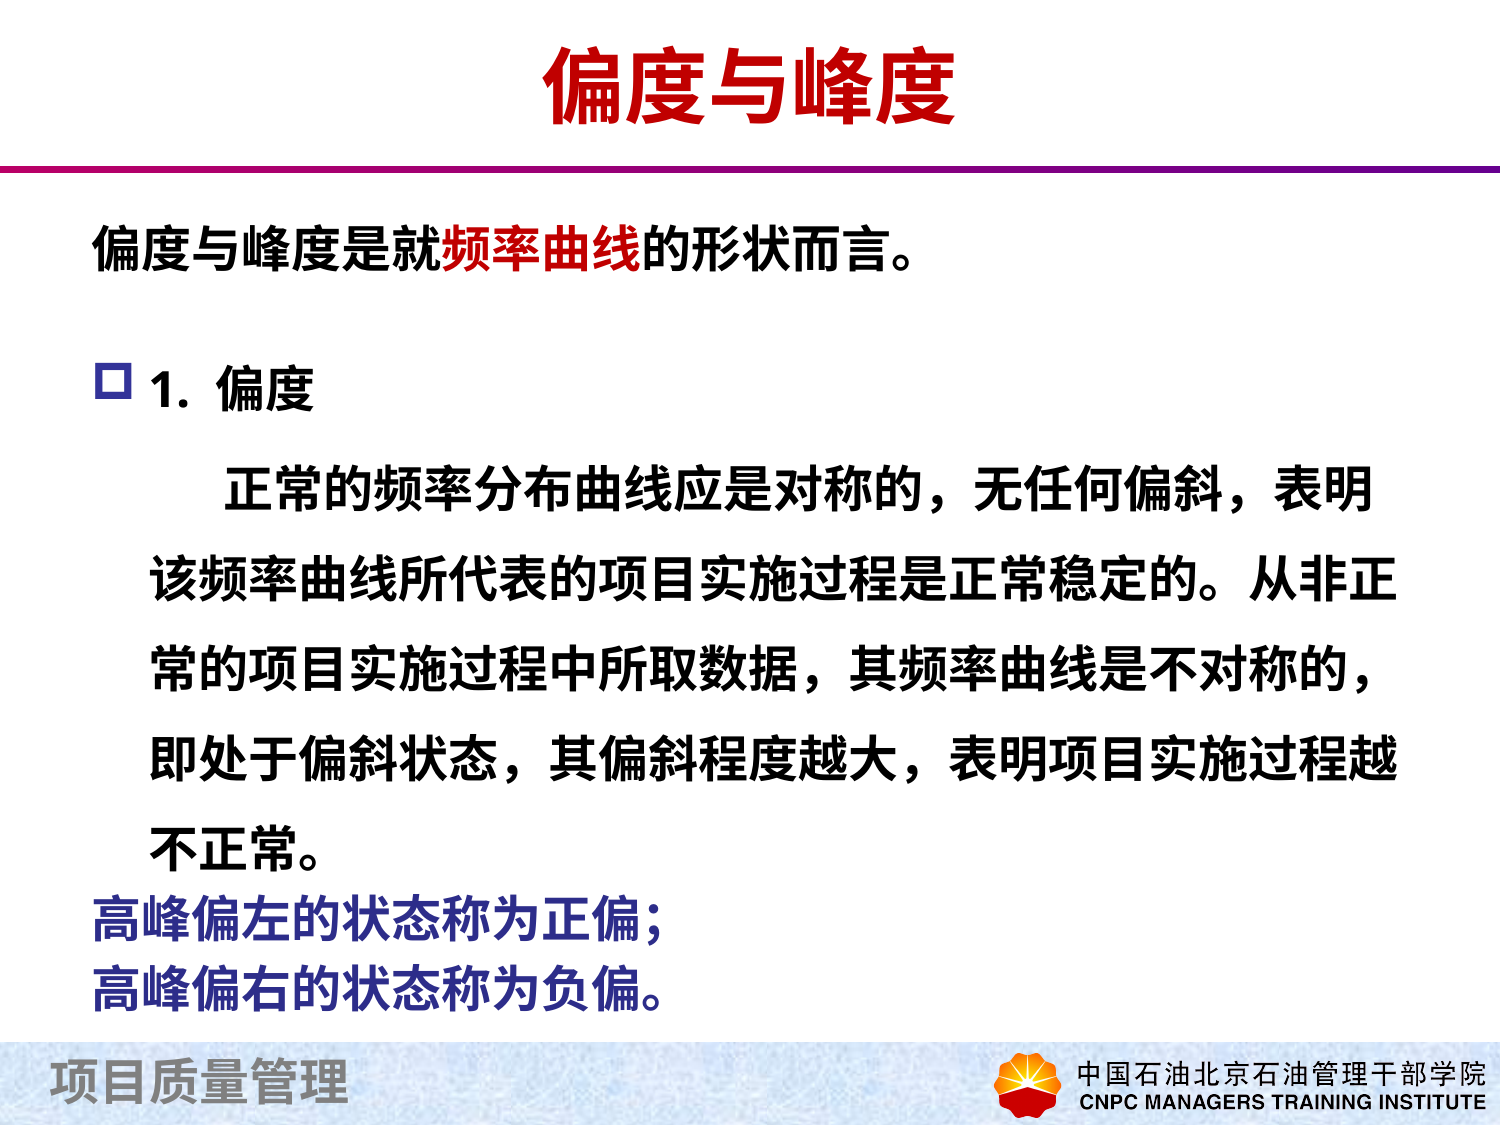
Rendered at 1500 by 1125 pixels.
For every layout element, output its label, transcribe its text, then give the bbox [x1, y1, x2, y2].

picture [0, 1042, 1500, 1125]
list 偏度与峰度是就频率曲线的形状而言。 1. 偏度 正常的频率分布曲线应是对称的，无任何偏斜，表明该频率曲线所代表的项目实施过程是正常稳定的。从非正常的项目实施过程中所取数据，其频率曲线是不对称的，即处于偏斜状态，其偏斜程度越大，表明项目实施过程越不正常。 高峰偏左的状态称为正偏； 高峰偏右的状态称为负偏。 [76, 209, 1428, 1036]
title 偏度与峰度 [76, 7, 1424, 162]
